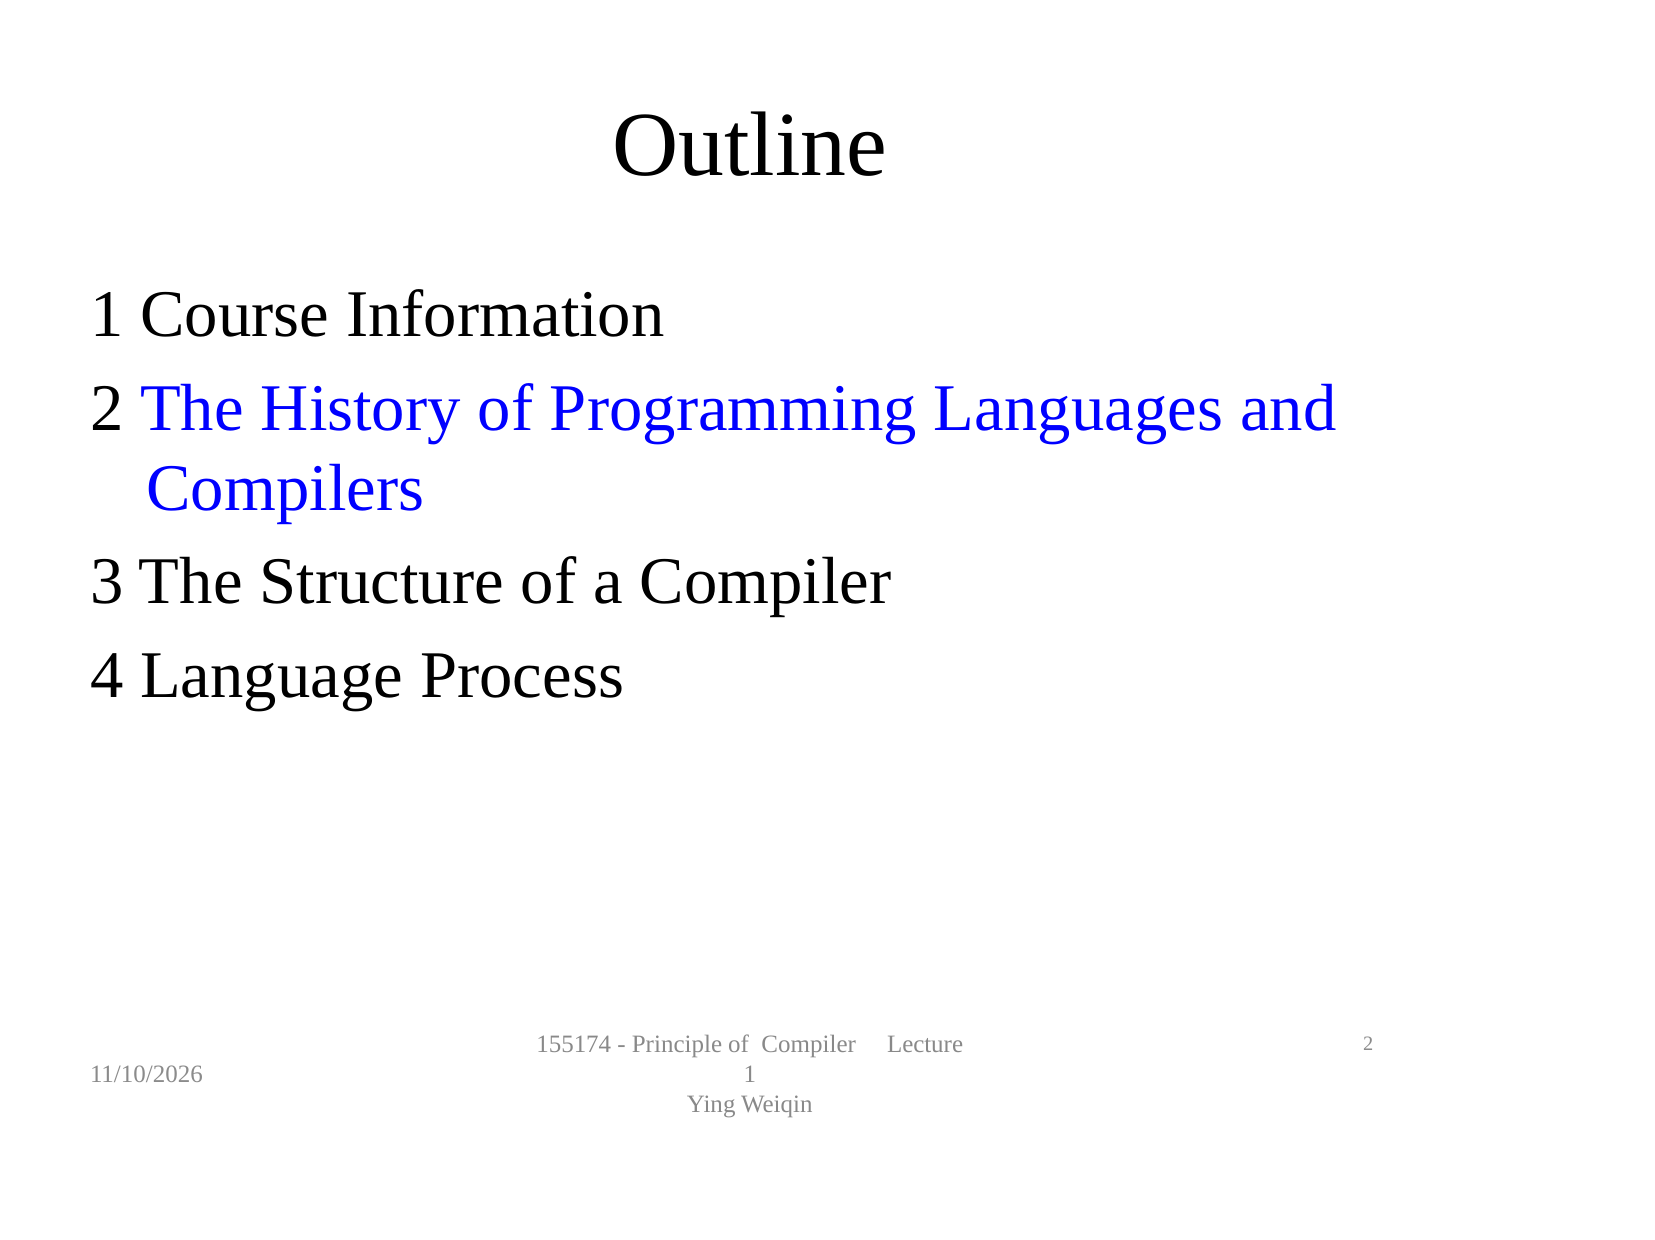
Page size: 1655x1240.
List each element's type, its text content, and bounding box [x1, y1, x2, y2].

footer 155174 - Principle of Compiler Lecture 1 Ying Weiqin [512, 1042, 988, 1103]
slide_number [75, 1042, 425, 1103]
title Outline [75, 45, 1425, 233]
text_box 2 [1096, 1016, 1386, 1067]
list 1 Course Information 2 The History of Programming Languages and Compilers 3 The Structure of a Compiler 4 Language Process [75, 262, 1425, 1005]
